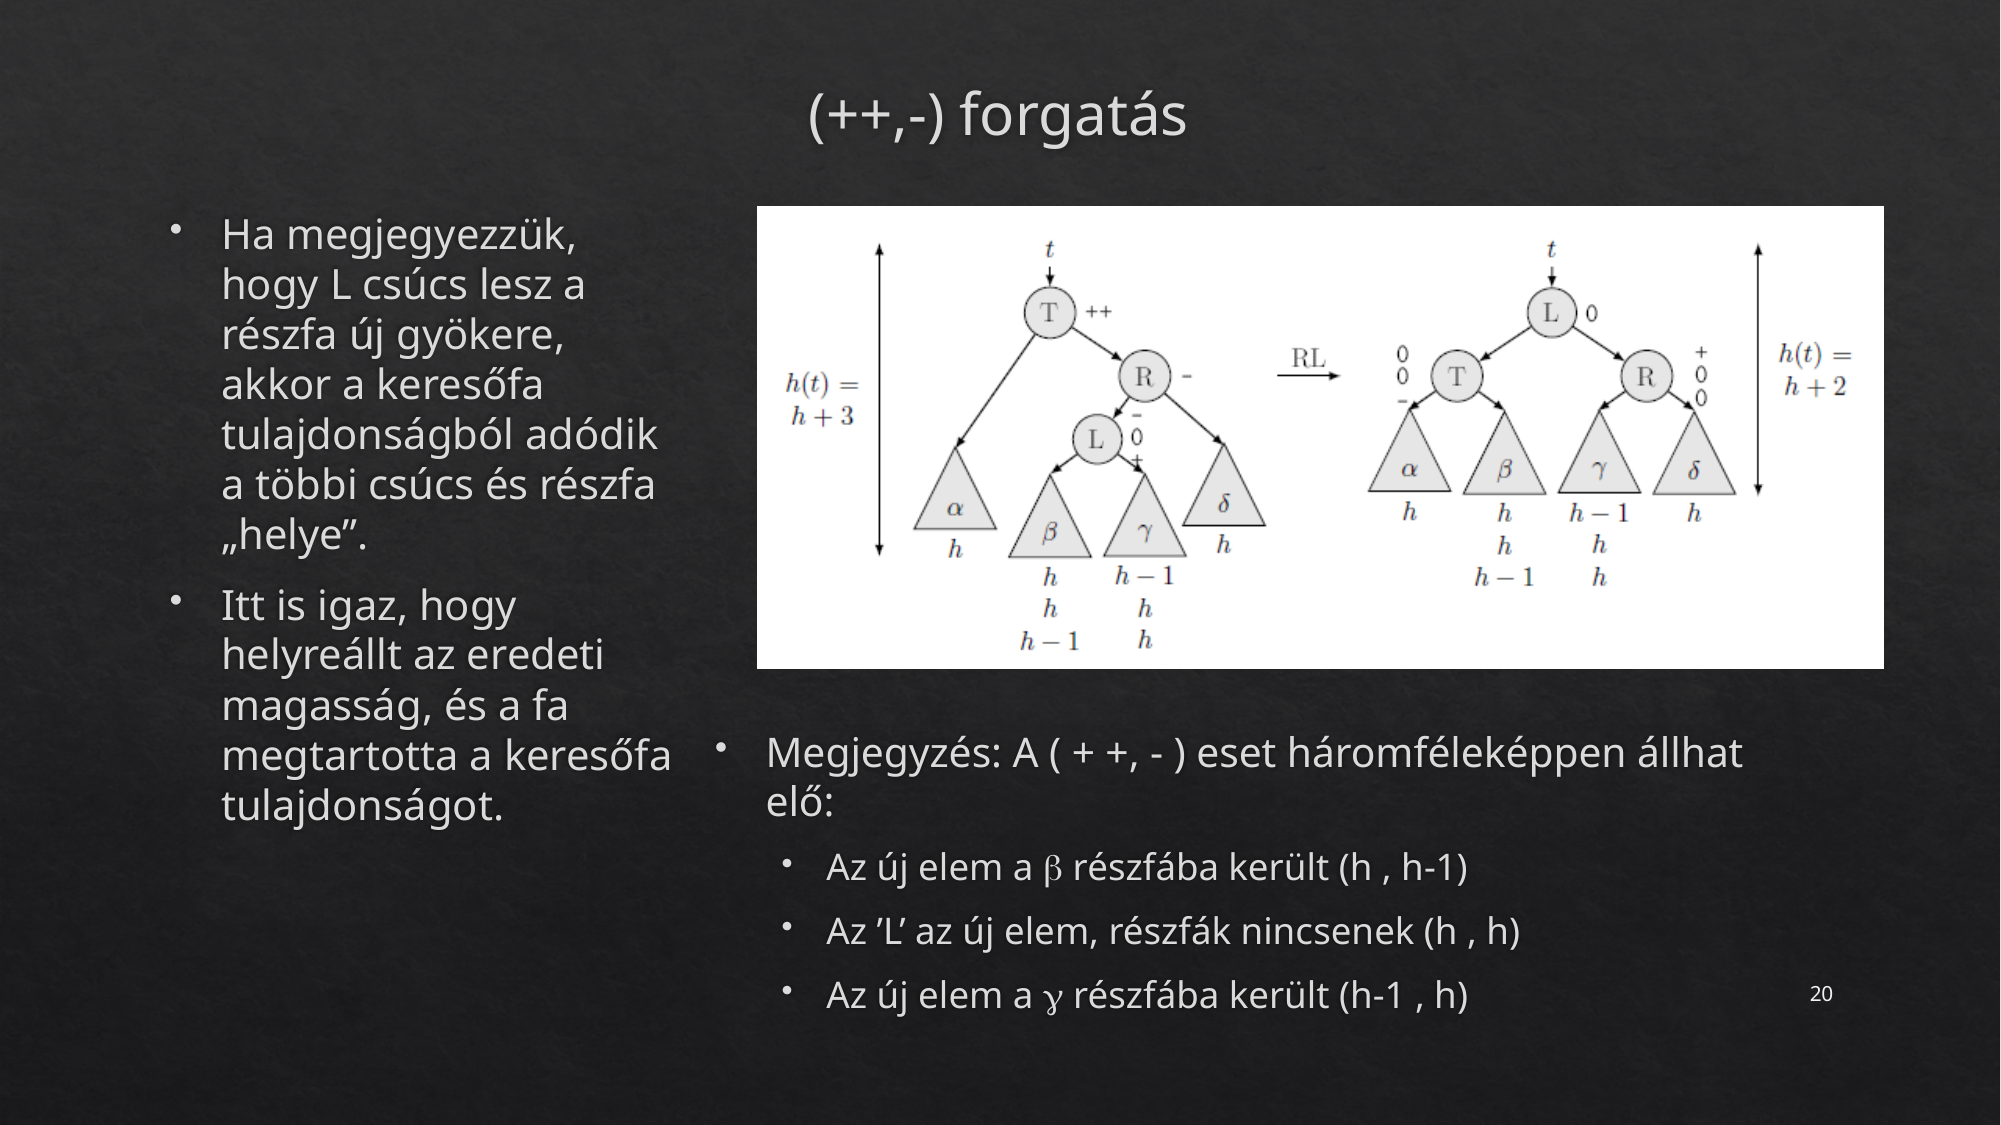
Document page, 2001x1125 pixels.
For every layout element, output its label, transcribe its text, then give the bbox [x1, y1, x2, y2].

list Ha megjegyezzük, hogy L csúcs lesz a részfa új gyökere, akkor a keresőfa tulajdonságból adódik a többi csúcs és részfa „helye”. Itt is igaz, hogy helyreállt az eredeti magasság, és a fa megtartotta a keresőfa tulajdonságot. [149, 199, 696, 663]
title (++,-) forgatás [149, 69, 1849, 156]
slide_number 20 [1803, 965, 1849, 1025]
picture [756, 205, 1885, 669]
text_box Megjegyzés: A ( + +, - ) eset háromféleképpen állhat elő: Az új elem a  részfába került (h , h-1) Az ’L’ az új elem, részfák nincsenek (h , h) Az új elem a  részfába került (h-1 , h) [695, 719, 1801, 1024]
